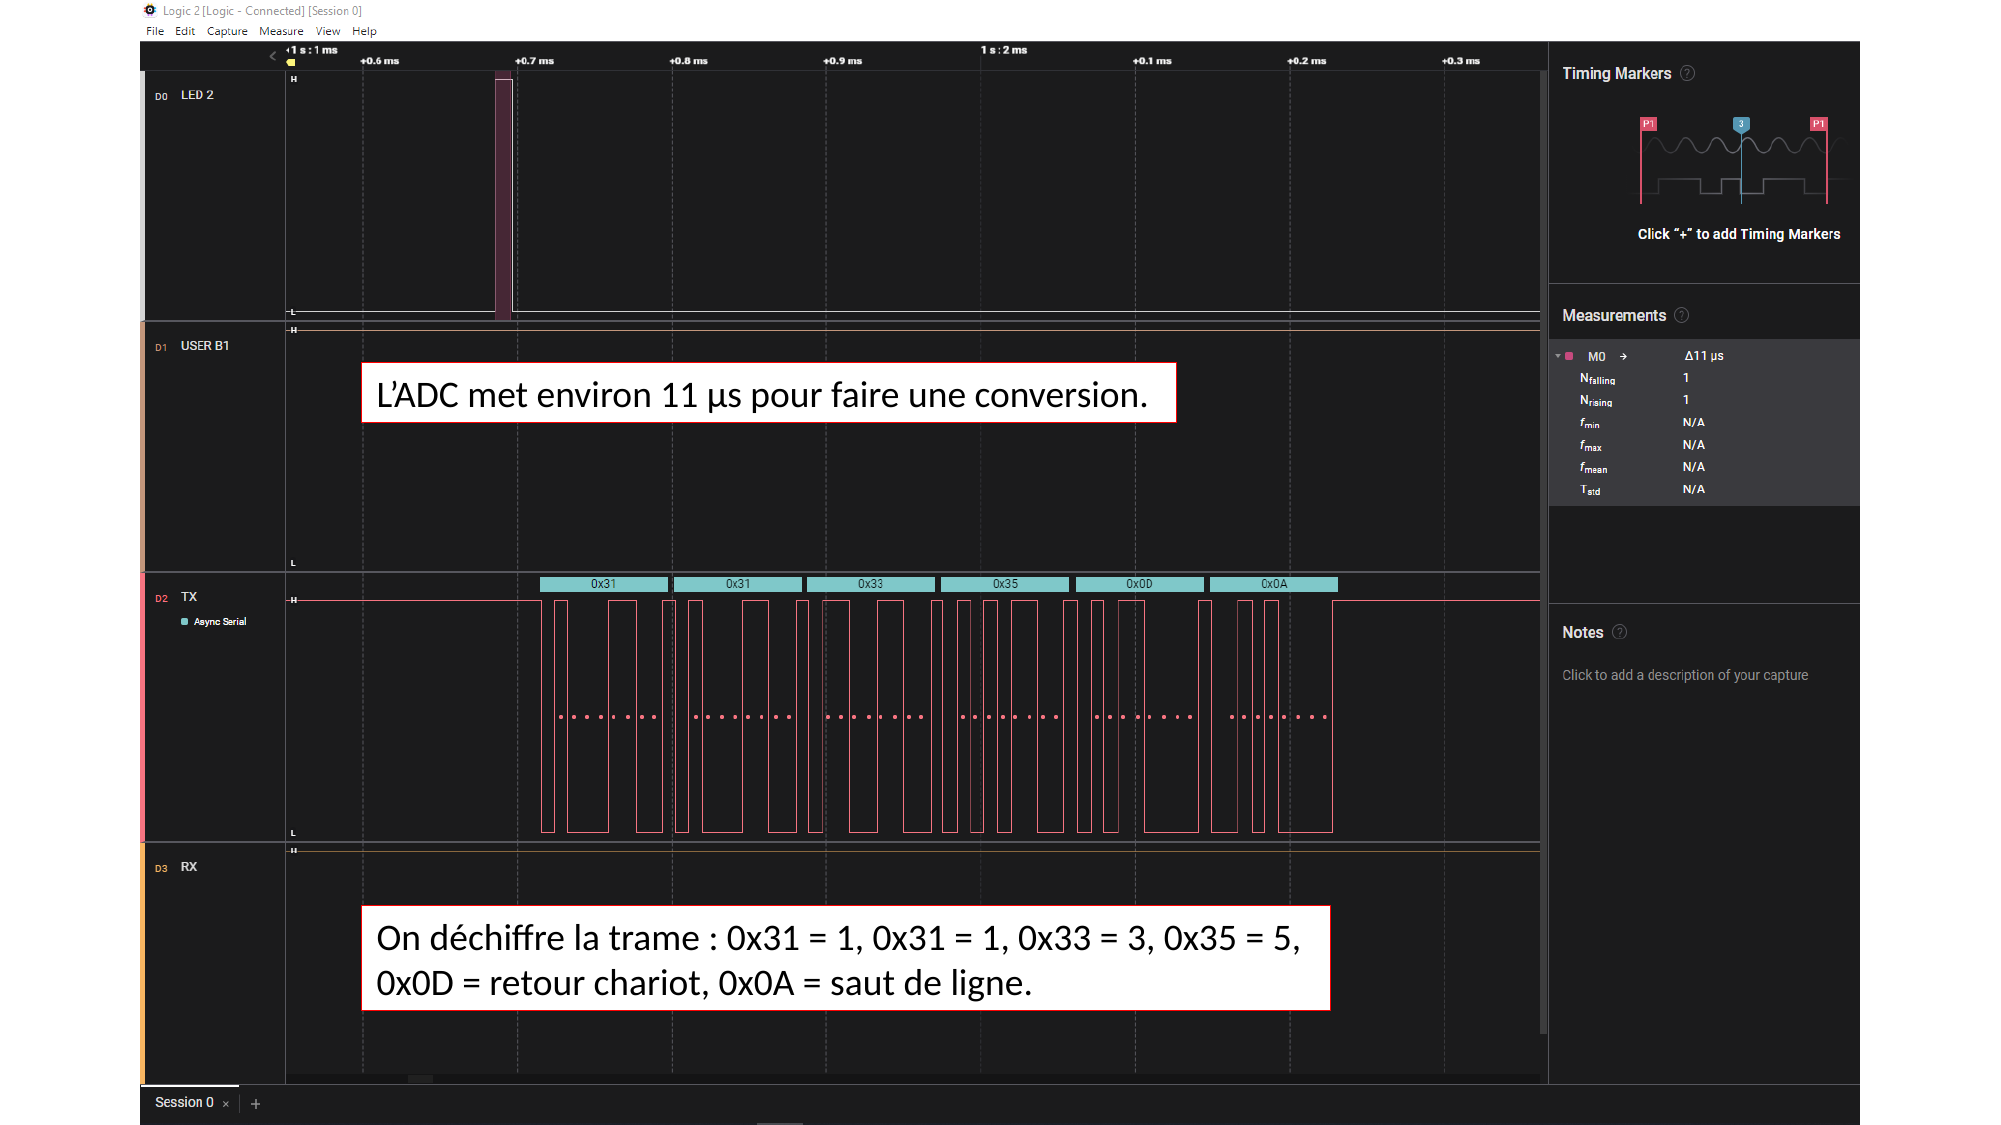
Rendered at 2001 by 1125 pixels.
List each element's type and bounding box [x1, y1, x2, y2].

picture [139, 0, 1860, 1125]
